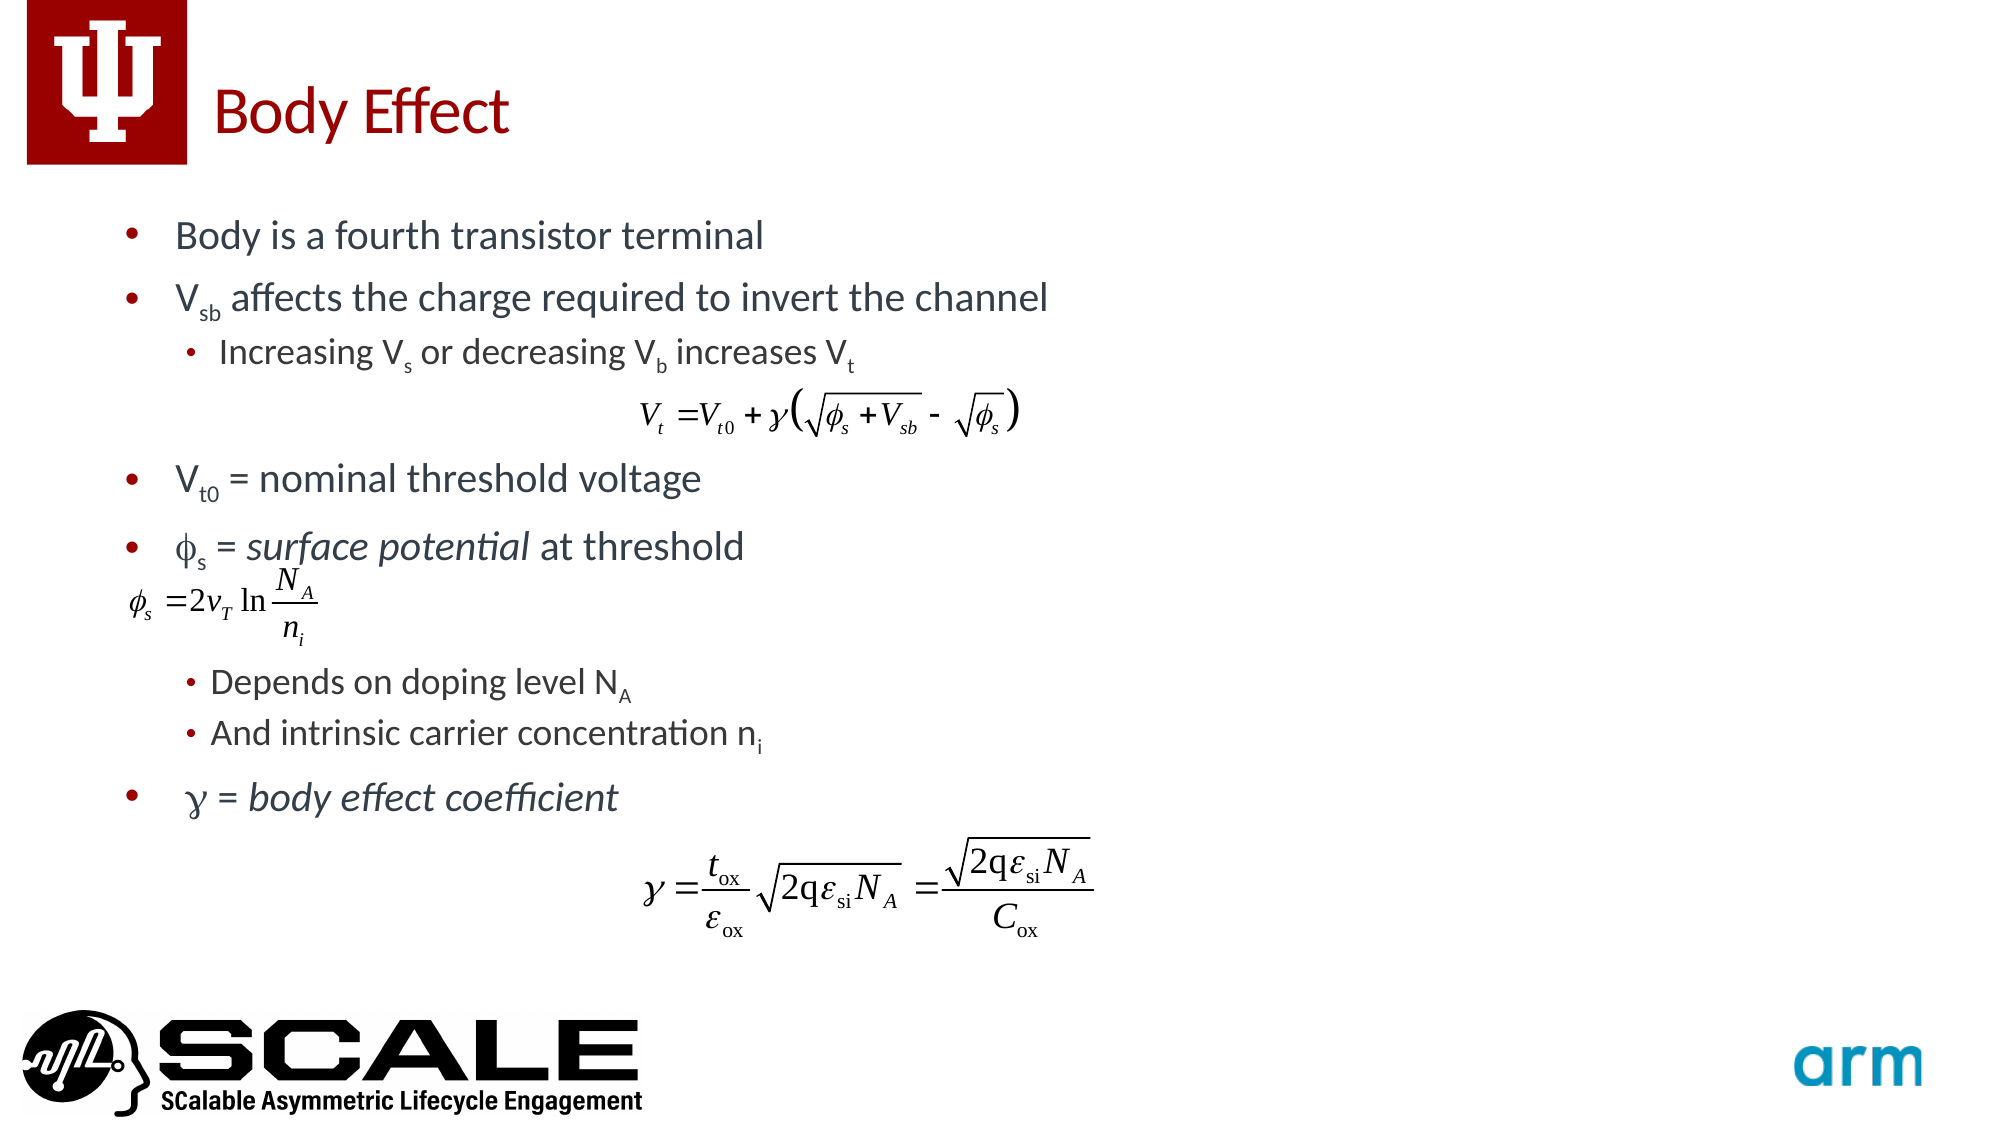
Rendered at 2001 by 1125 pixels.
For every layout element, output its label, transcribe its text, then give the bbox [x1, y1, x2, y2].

picture [22, 1010, 642, 1117]
picture [0, 0, 248, 220]
list Body is a fourth transistor terminal Vsb affects the charge required to invert the channel Increasing Vs or decreasing Vb increases Vt Vt0 = nominal threshold voltage fs = surface potential at threshold Depends on doping level NA And intrinsic carrier concentration ni g = body effect coefficient [124, 208, 1580, 959]
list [637, 383, 1025, 451]
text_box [637, 828, 1100, 946]
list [124, 558, 325, 654]
title Body Effect [213, 78, 1922, 186]
